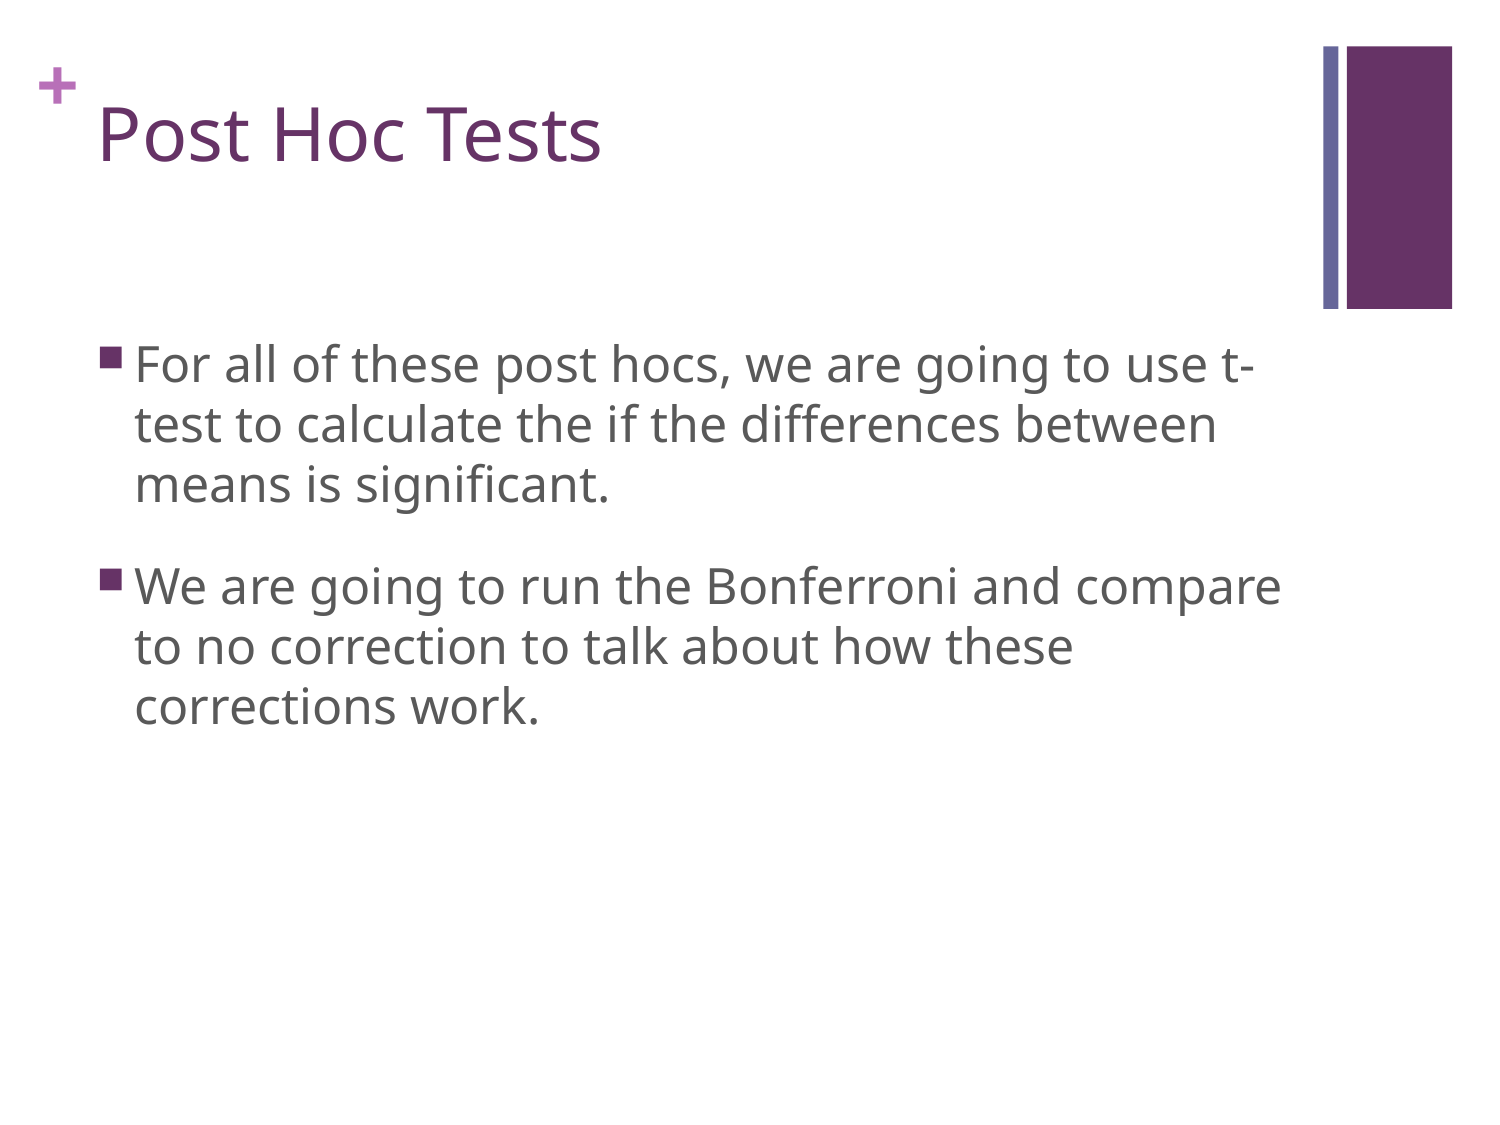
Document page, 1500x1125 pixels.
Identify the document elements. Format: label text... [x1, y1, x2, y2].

title Post Hoc Tests [81, 79, 1322, 263]
list For all of these post hocs, we are going to use t-test to calculate the if the differences between means is significant. We are going to run the Bonferroni and compare to no correction to talk about how these corrections work. [81, 324, 1322, 1005]
